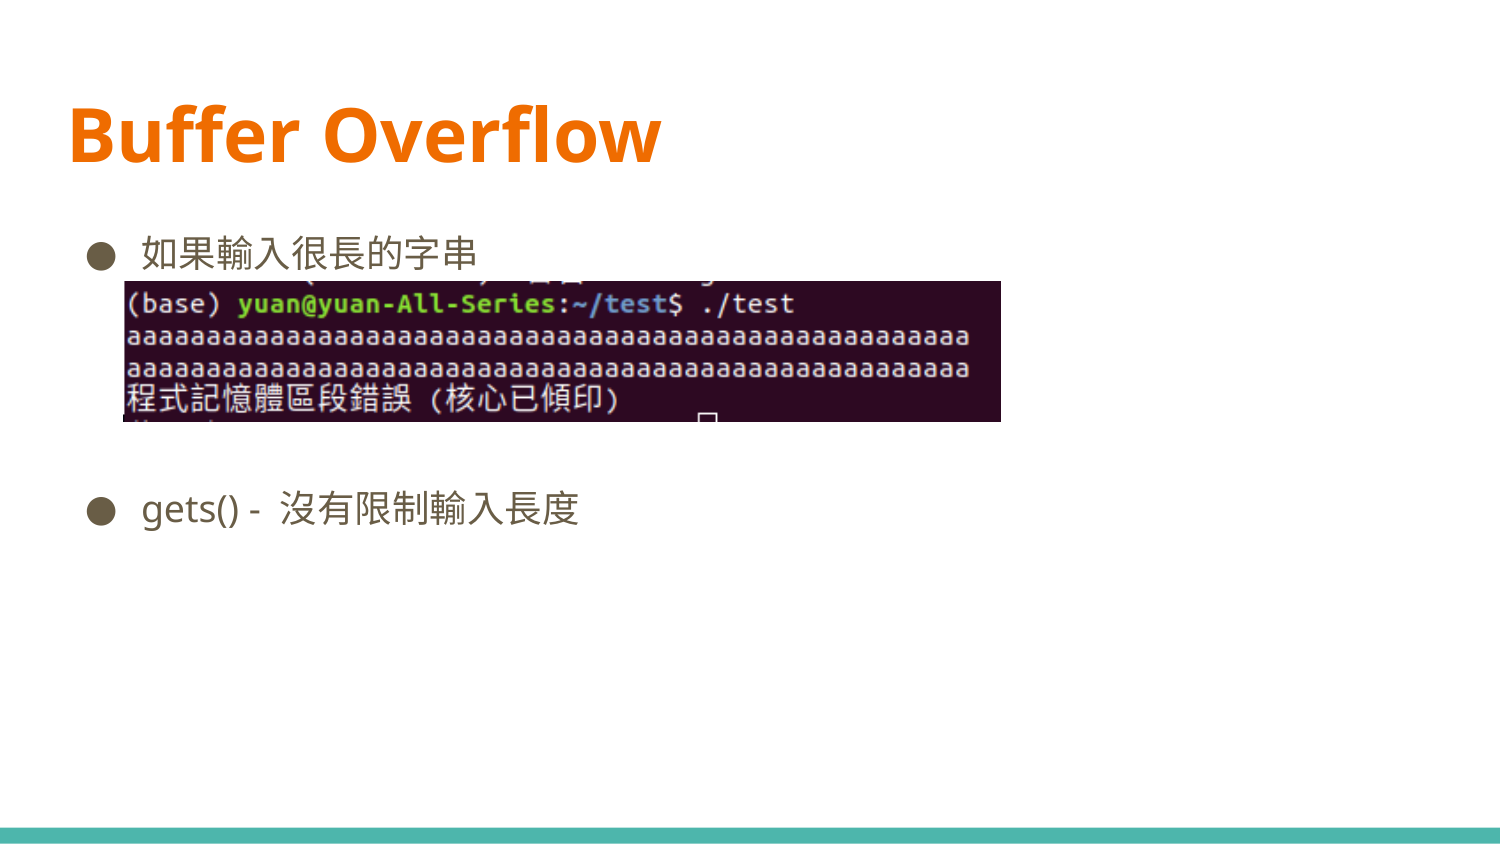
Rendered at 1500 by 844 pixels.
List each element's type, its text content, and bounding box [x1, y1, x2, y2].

picture [122, 281, 1002, 423]
title Buffer Overflow [51, 72, 1449, 189]
list 如果輸入很長的字串 gets() - 沒有限制輸入長度 [51, 207, 1449, 750]
